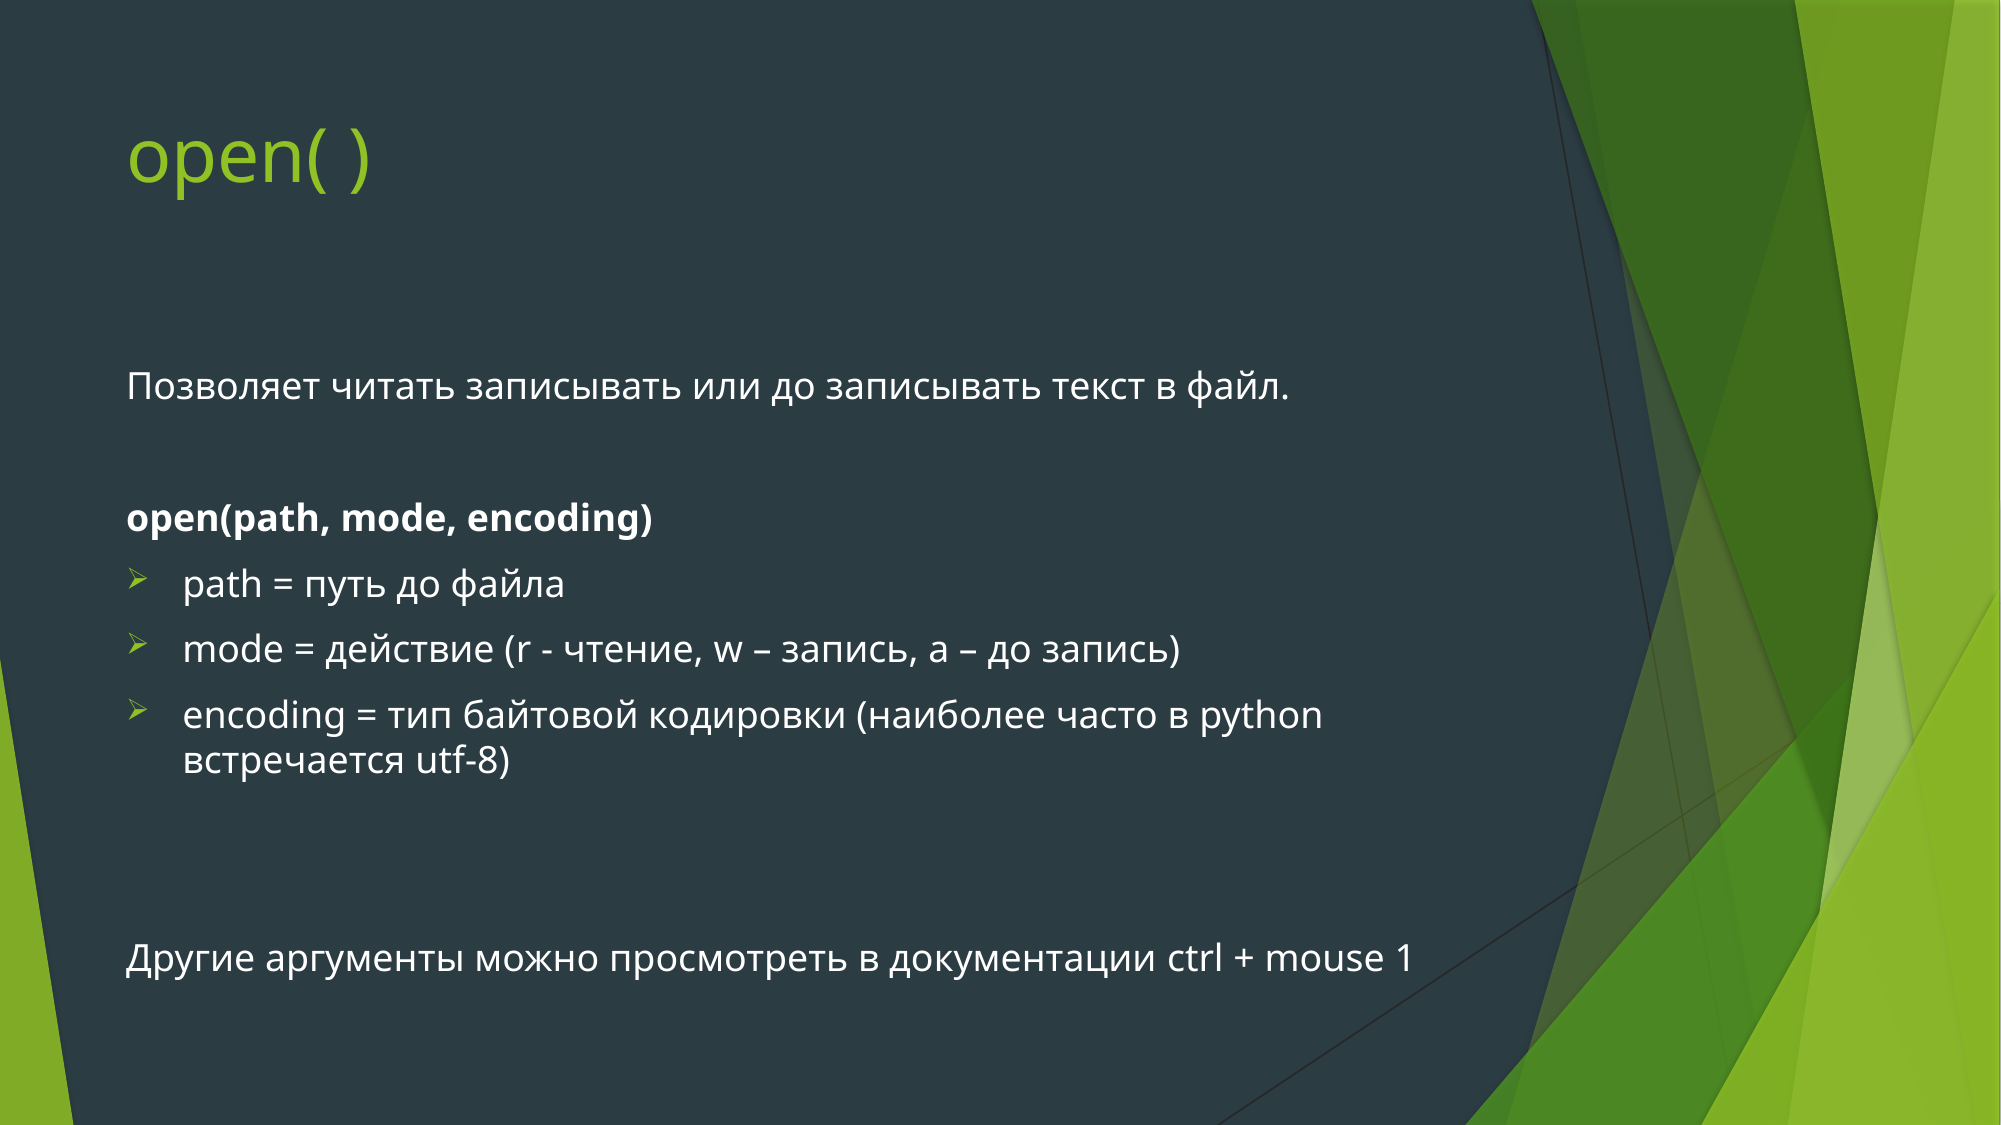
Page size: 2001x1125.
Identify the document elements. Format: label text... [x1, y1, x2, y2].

title open( ) [111, 99, 1522, 317]
list Позволяет читать записывать или до записывать текст в файл. open(path, mode, encoding) path = путь до файла mode = действие (r - чтение, w – запись, a – до запись) encoding = тип байтовой кодировки (наиболее часто в python встречается utf-8) Другие аргументы можно просмотреть в документации ctrl + mouse 1 [111, 354, 1522, 992]
